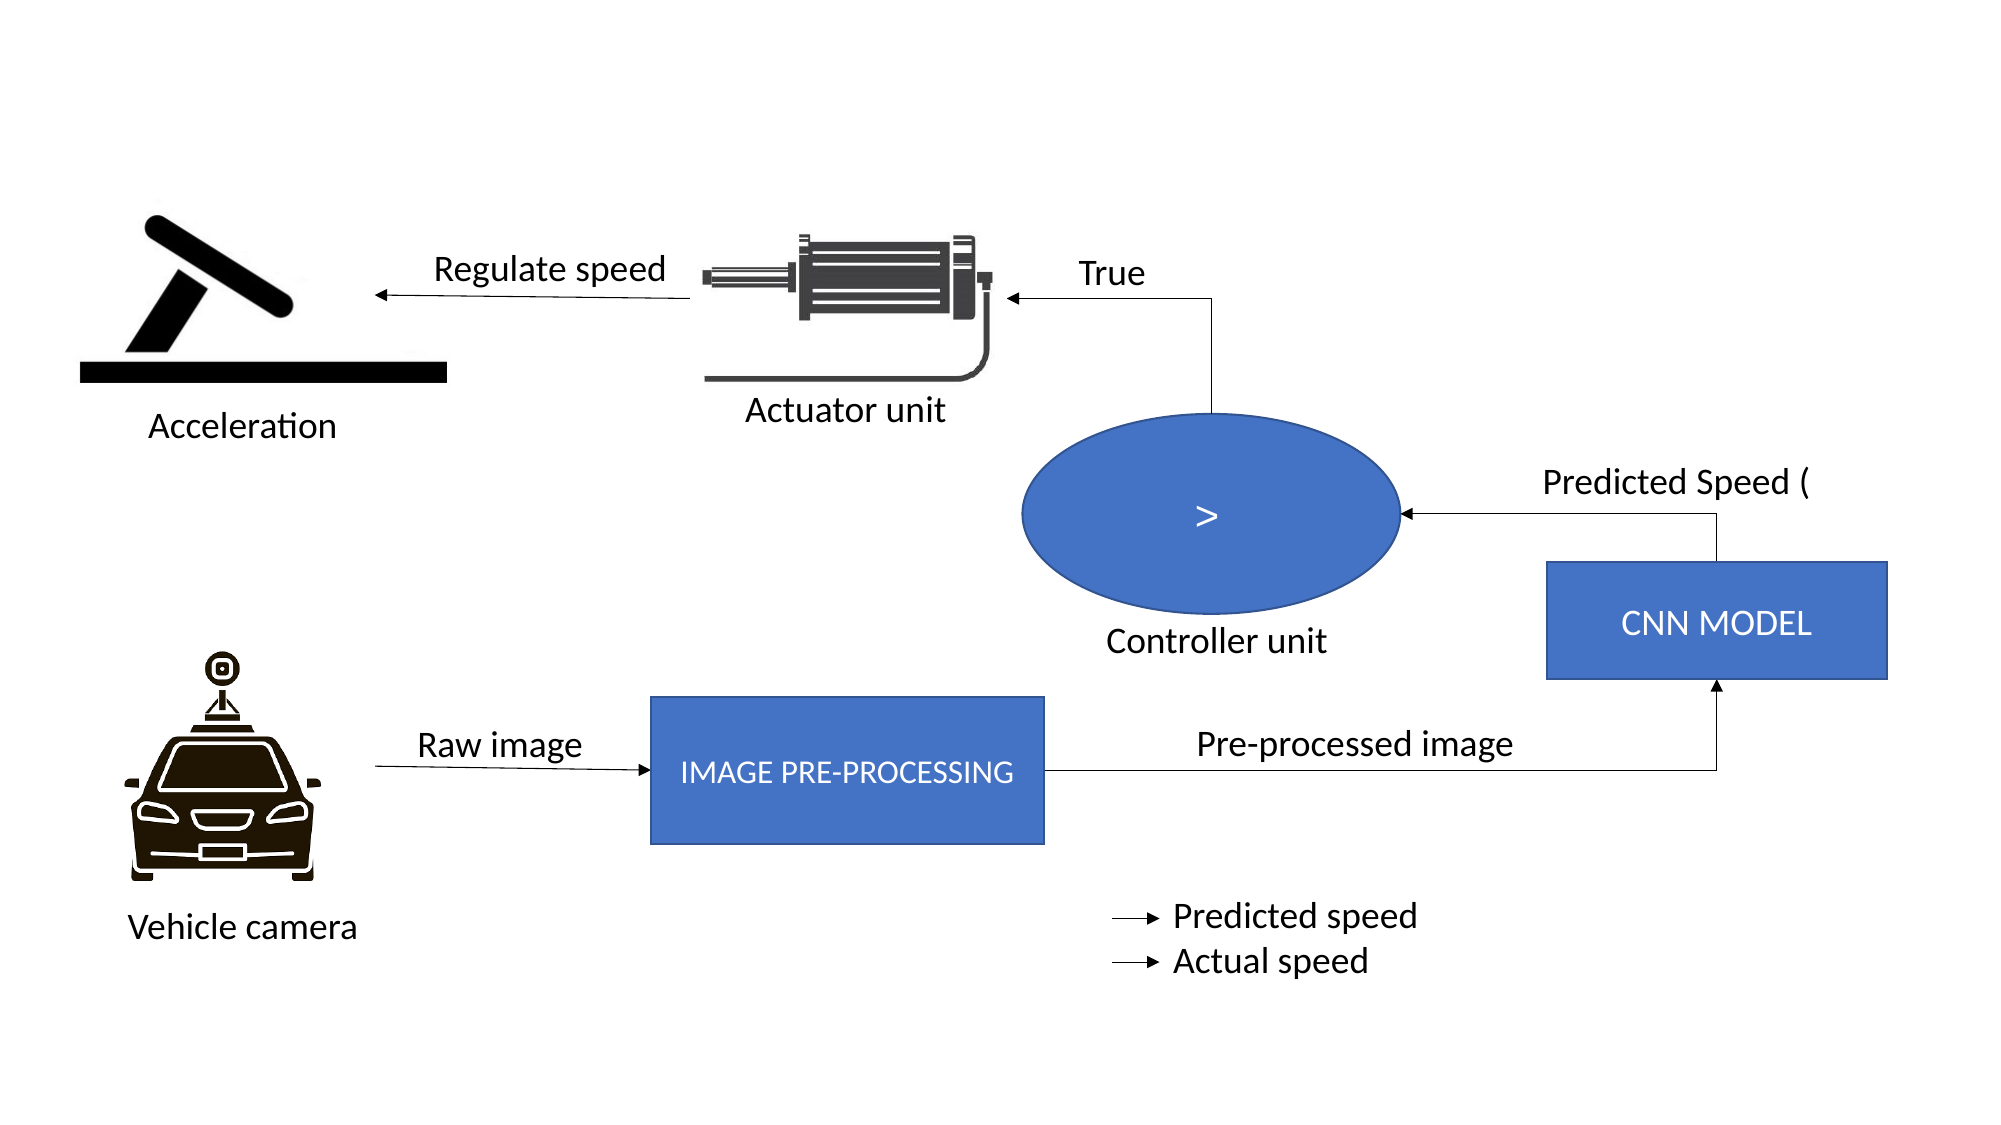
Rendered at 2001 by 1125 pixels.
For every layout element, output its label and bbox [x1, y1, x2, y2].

text_box [70, 195, 1887, 997]
